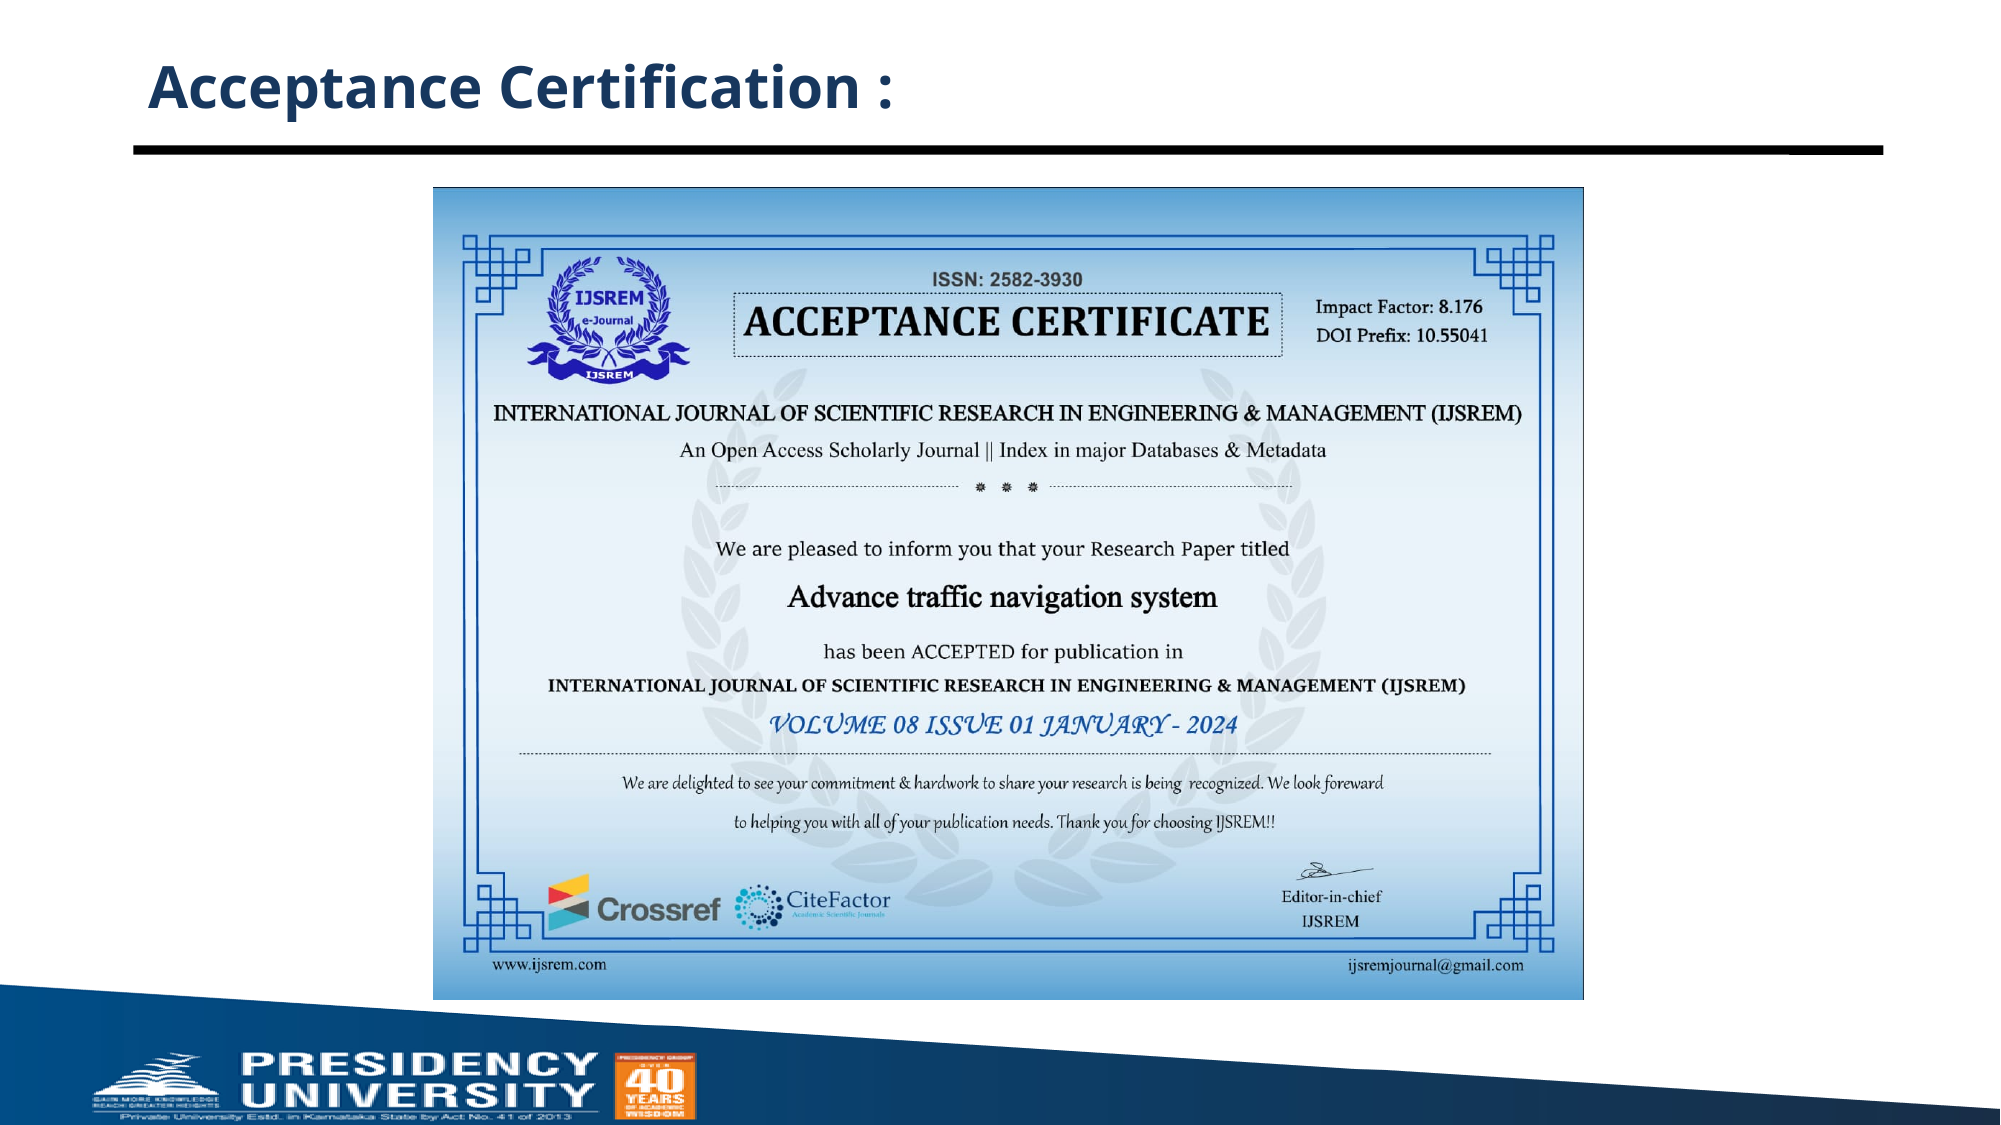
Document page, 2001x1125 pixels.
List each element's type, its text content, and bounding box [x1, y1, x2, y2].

title Acceptance Certification : [133, 45, 1884, 125]
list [433, 187, 1584, 1001]
picture [0, 982, 2000, 1125]
